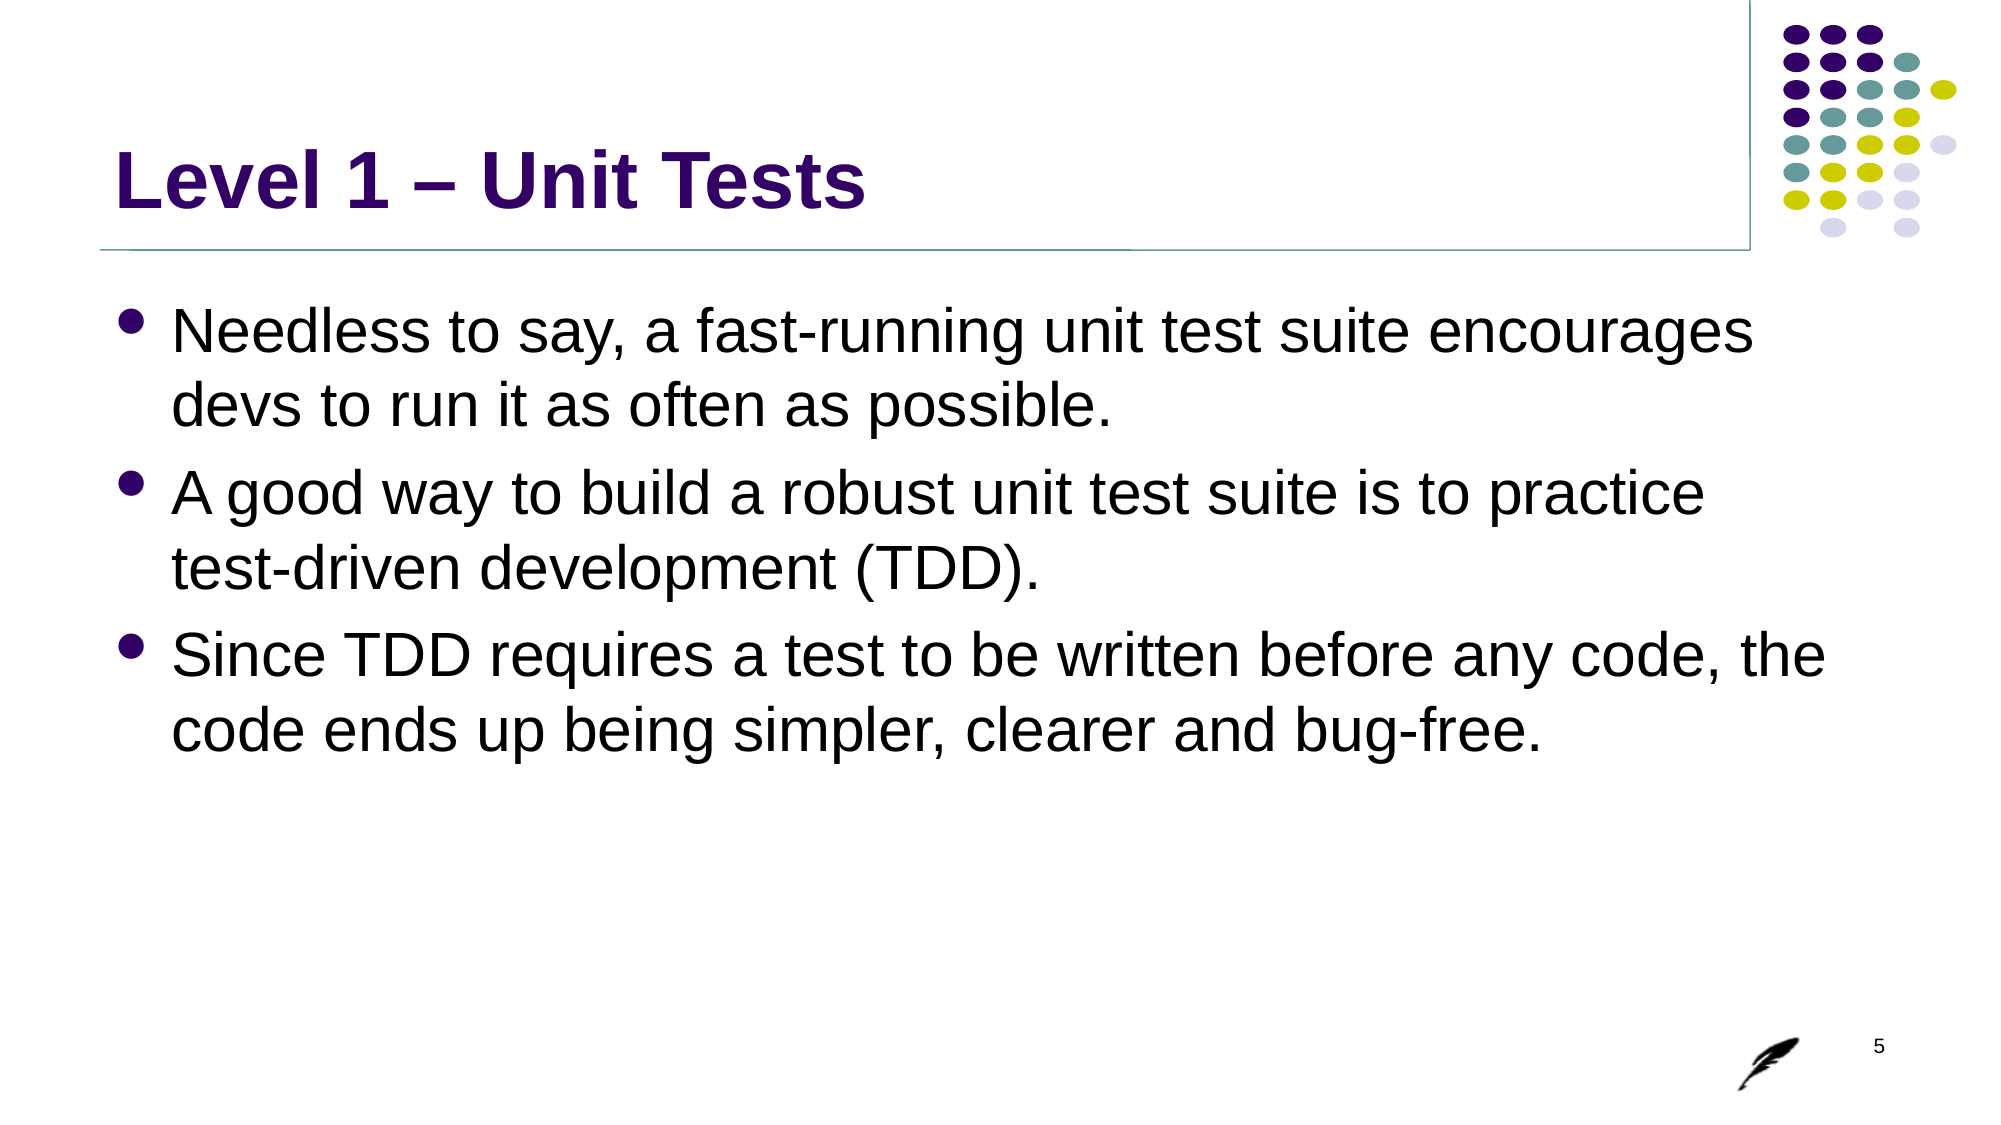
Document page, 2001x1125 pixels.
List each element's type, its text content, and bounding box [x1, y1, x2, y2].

title Level 1 – Unit Tests [99, 20, 1750, 233]
list Needless to say, a fast-running unit test suite encourages devs to run it as often as possible. A good way to build a robust unit test suite is to practice test-driven development (TDD). Since TDD requires a test to be written before any code, the code ends up being simpler, clearer and bug-free. [99, 282, 1900, 1006]
slide_number 5 [1433, 1025, 1900, 1100]
